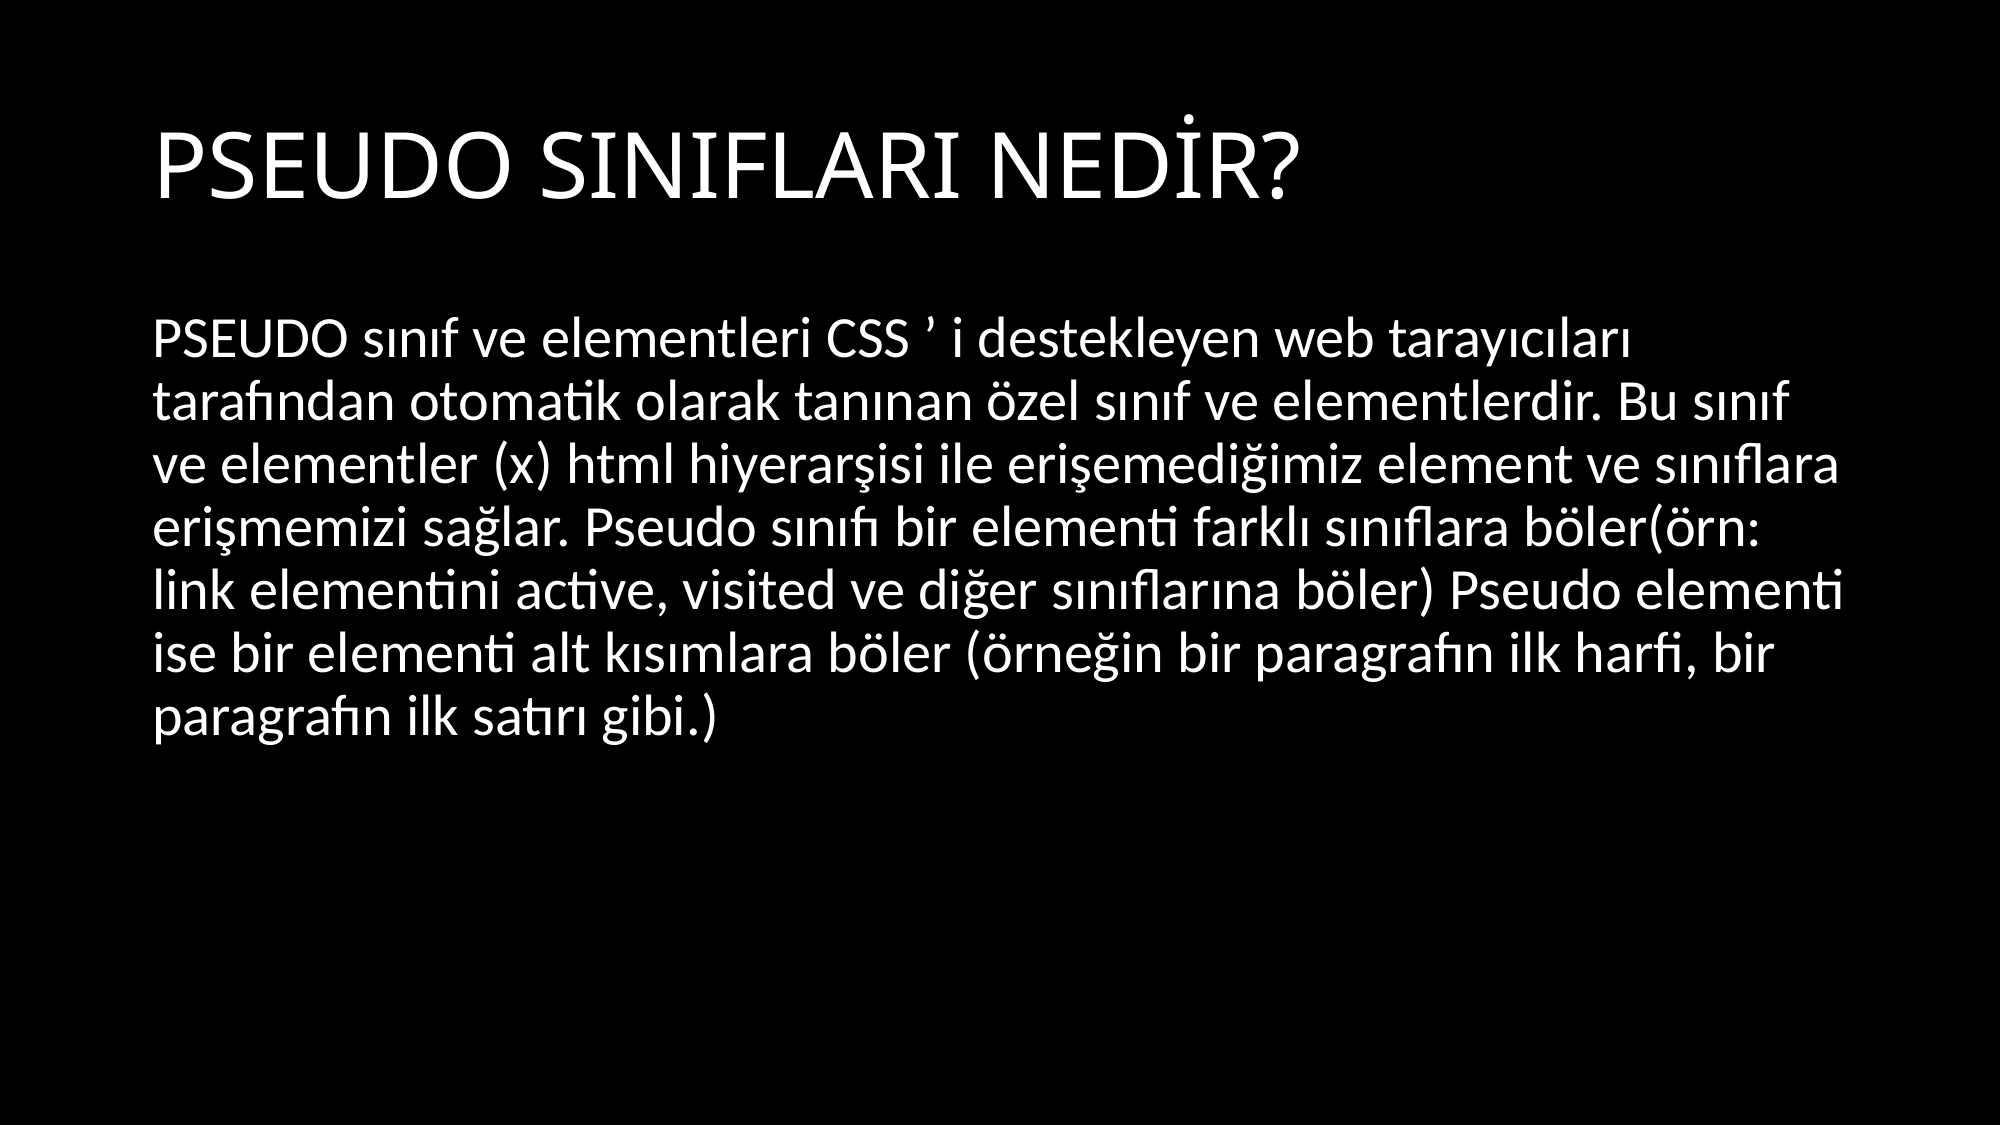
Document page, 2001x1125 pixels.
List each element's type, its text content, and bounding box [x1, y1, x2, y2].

list PSEUDO sınıf ve elementleri CSS ’ i destekleyen web tarayıcıları tarafından otomatik olarak tanınan özel sınıf ve elementlerdir. Bu sınıf ve elementler (x) html hiyerarşisi ile erişemediğimiz element ve sınıflara erişmemizi sağlar. Pseudo sınıfı bir elementi farklı sınıflara böler(örn: link elementini active, visited ve diğer sınıflarına böler) Pseudo elementi ise bir elementi alt kısımlara böler (örneğin bir paragrafın ilk harfi, bir paragrafın ilk satırı gibi.) [137, 299, 1863, 1014]
title PSEUDO SINIFLARI NEDİR? [137, 59, 1863, 278]
